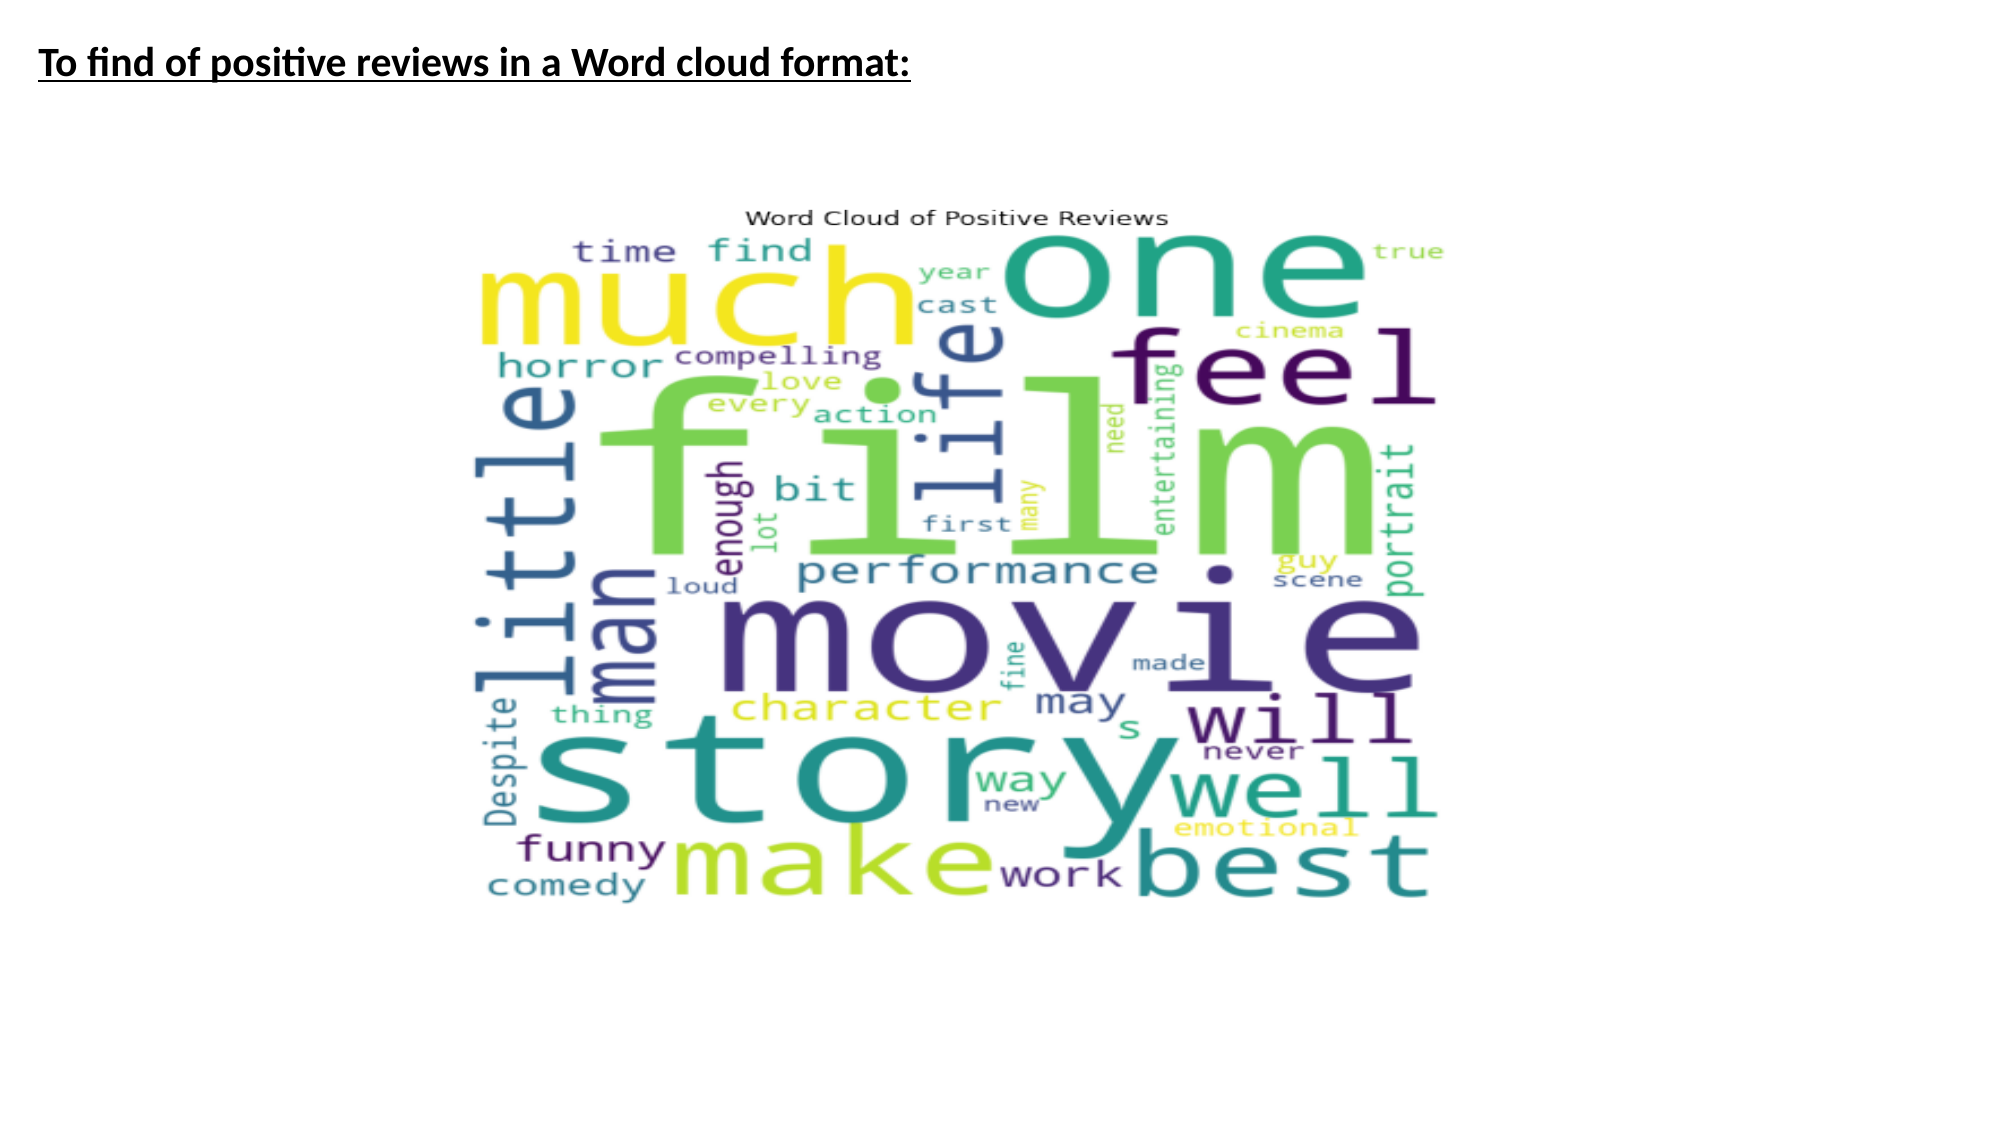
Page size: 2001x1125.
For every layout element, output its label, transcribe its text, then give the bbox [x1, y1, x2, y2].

title To find of positive reviews in a Word cloud format: [23, 0, 1749, 198]
picture [449, 199, 1466, 926]
